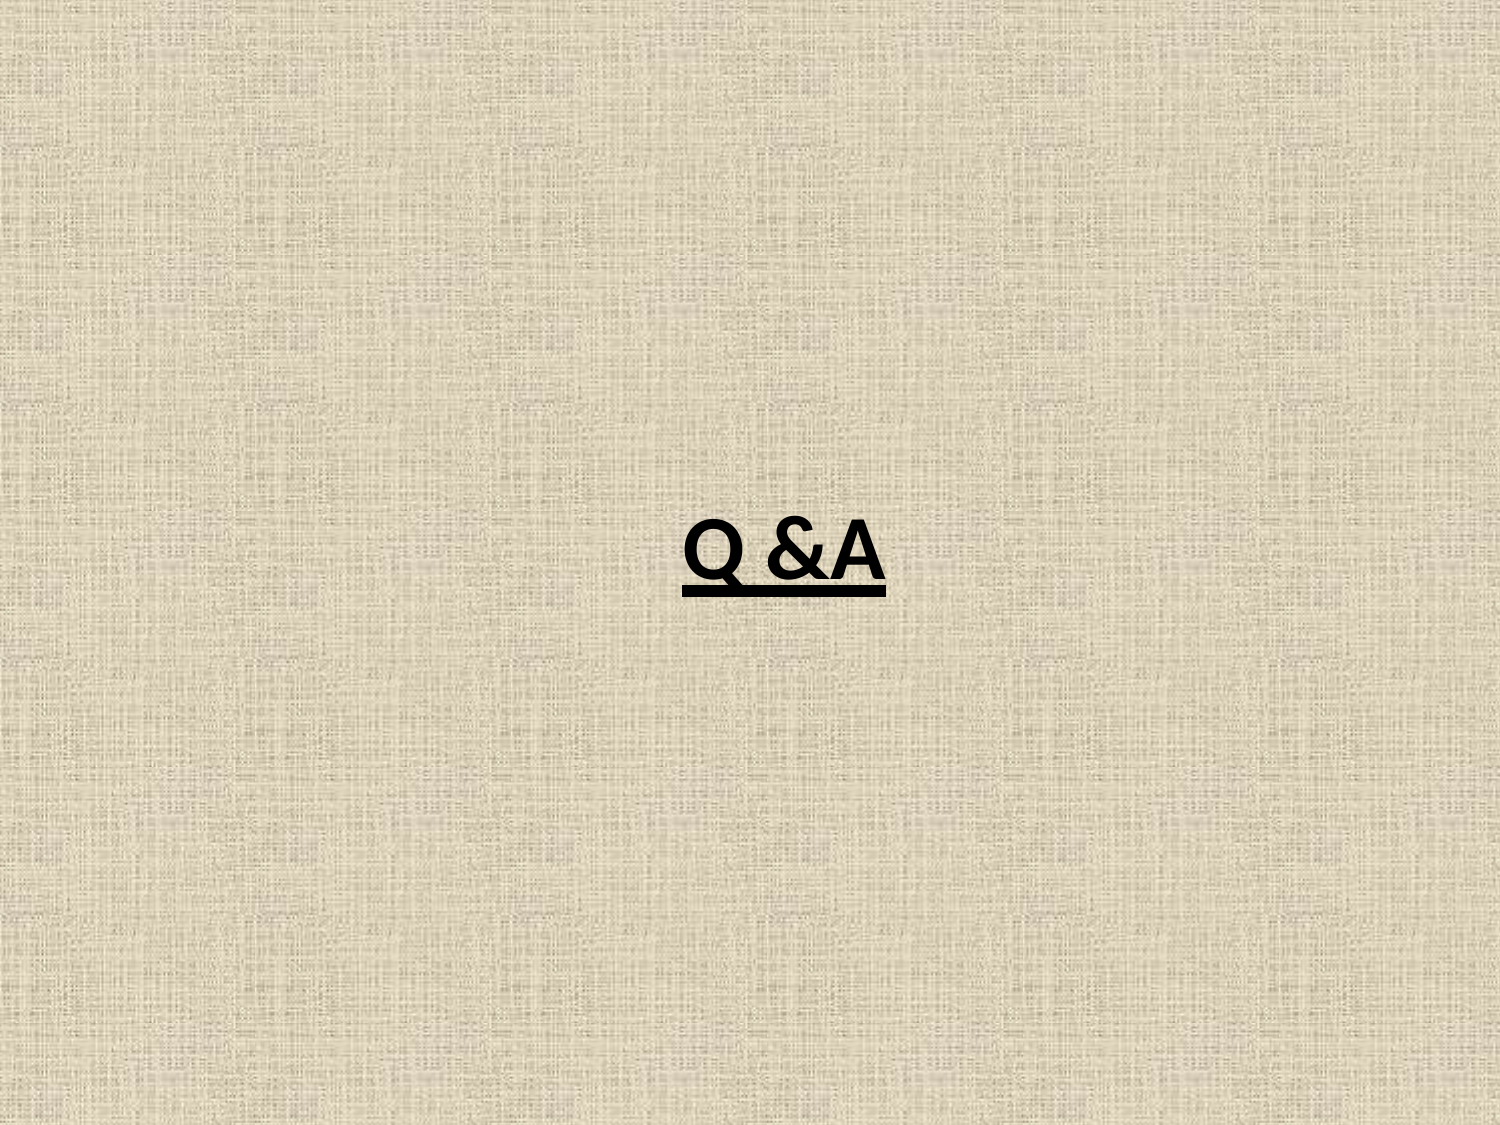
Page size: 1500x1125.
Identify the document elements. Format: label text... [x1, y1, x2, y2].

title Q &A [200, 487, 1369, 675]
picture [0, 0, 1500, 1125]
